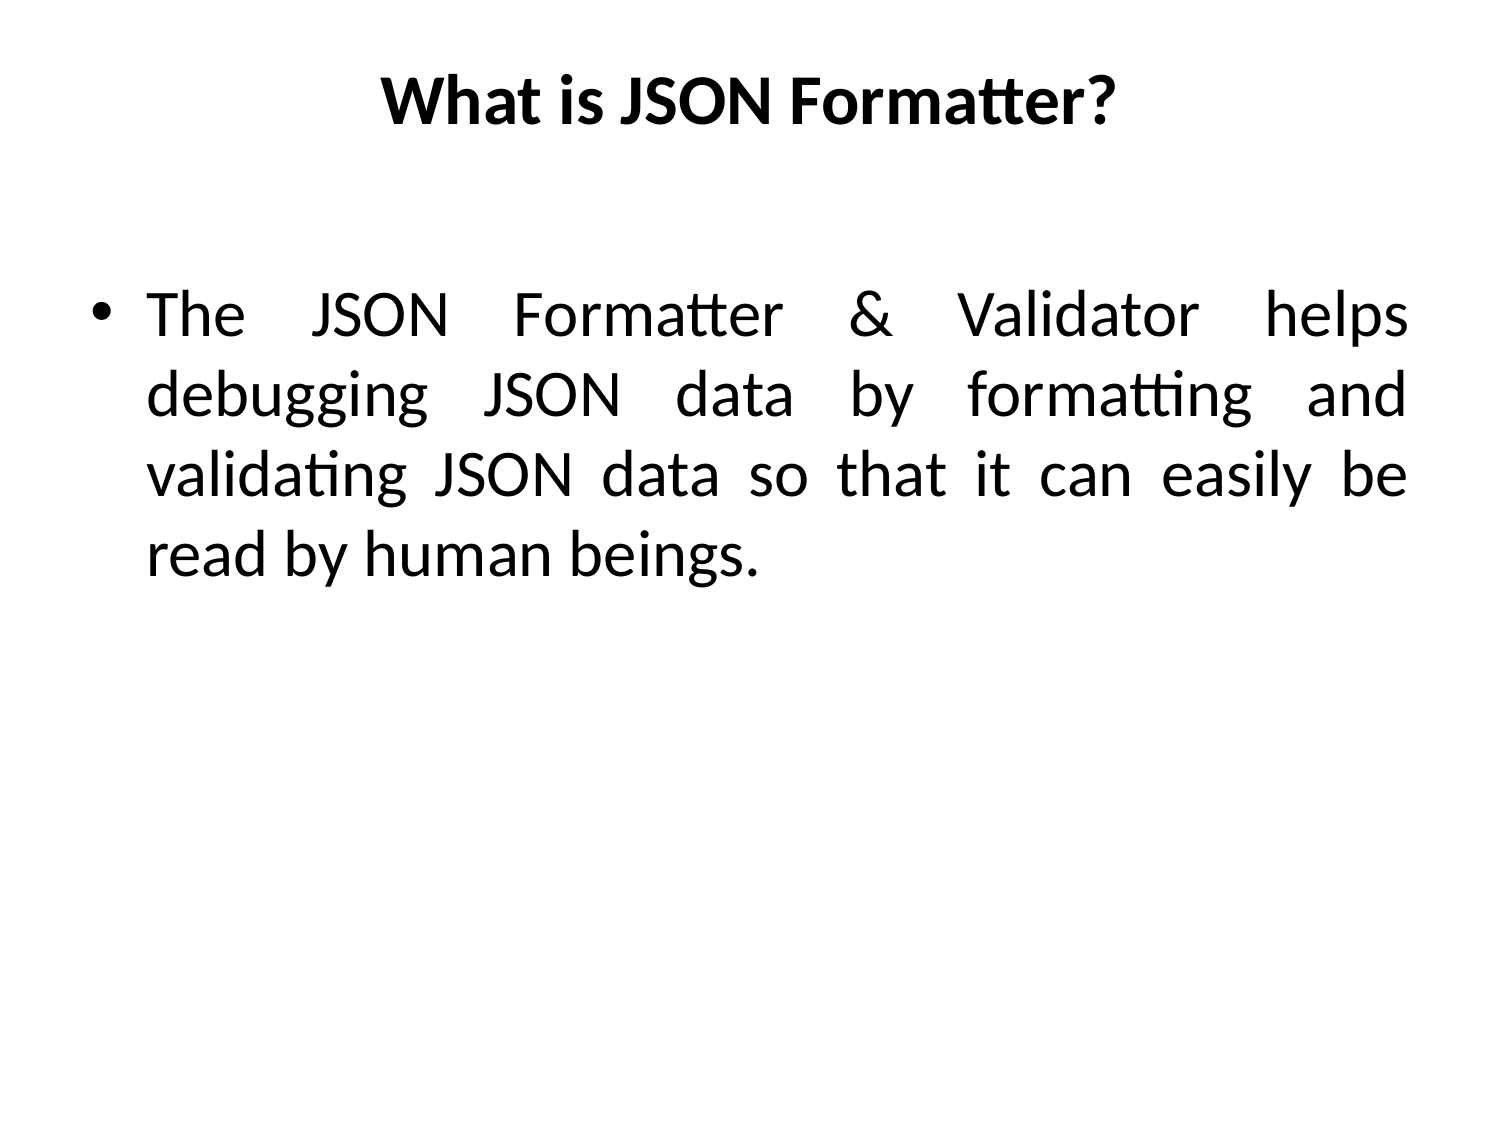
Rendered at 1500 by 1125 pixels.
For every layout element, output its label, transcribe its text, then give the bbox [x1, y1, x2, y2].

title What is JSON Formatter? [75, 45, 1425, 233]
list The JSON Formatter & Validator helps debugging JSON data by formatting and validating JSON data so that it can easily be read by human beings. [75, 262, 1425, 1005]
